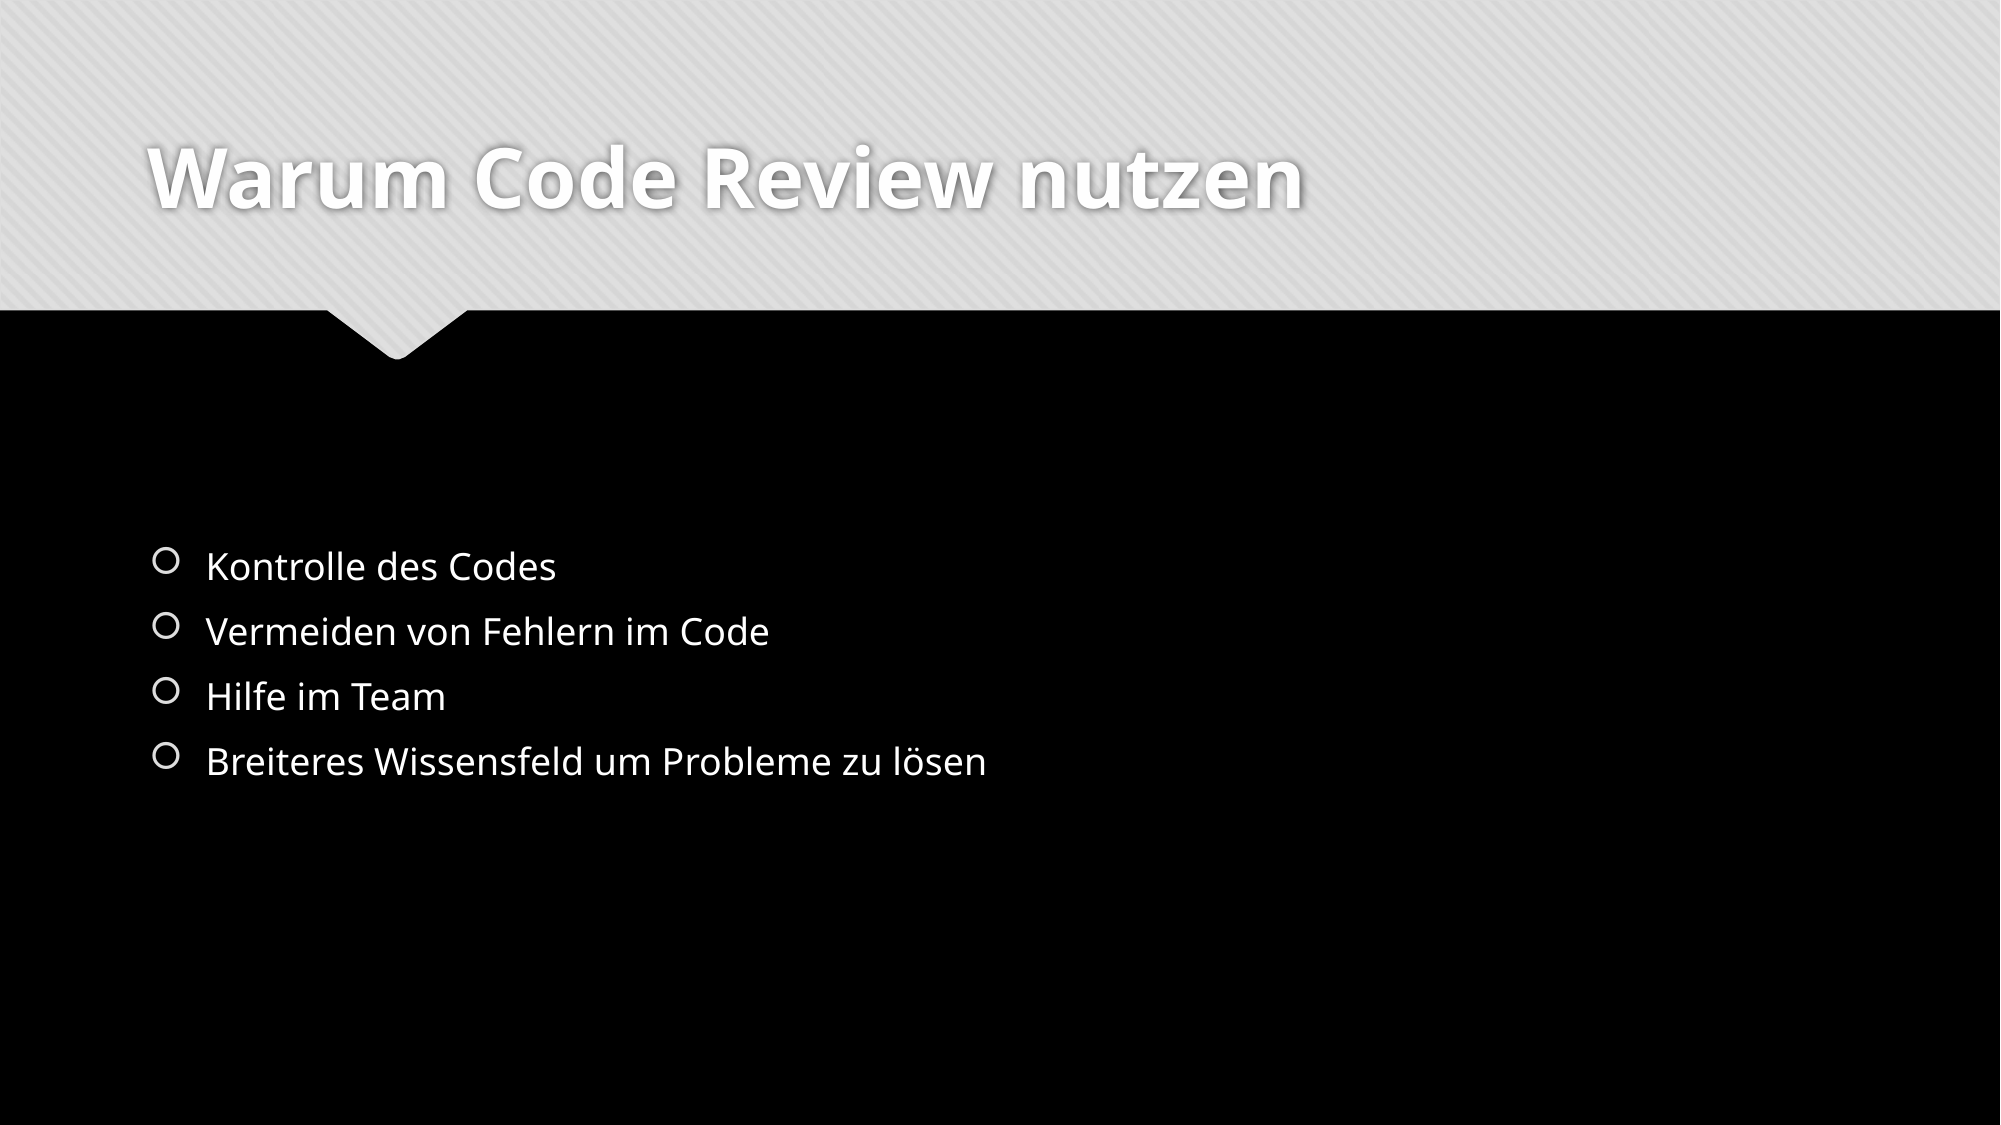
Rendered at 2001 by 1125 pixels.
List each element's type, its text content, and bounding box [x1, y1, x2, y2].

title Warum Code Review nutzen [132, 73, 1868, 233]
list Kontrolle des Codes Vermeiden von Fehlern im Code Hilfe im Team Breiteres Wissensfeld um Probleme zu lösen [134, 364, 1866, 962]
